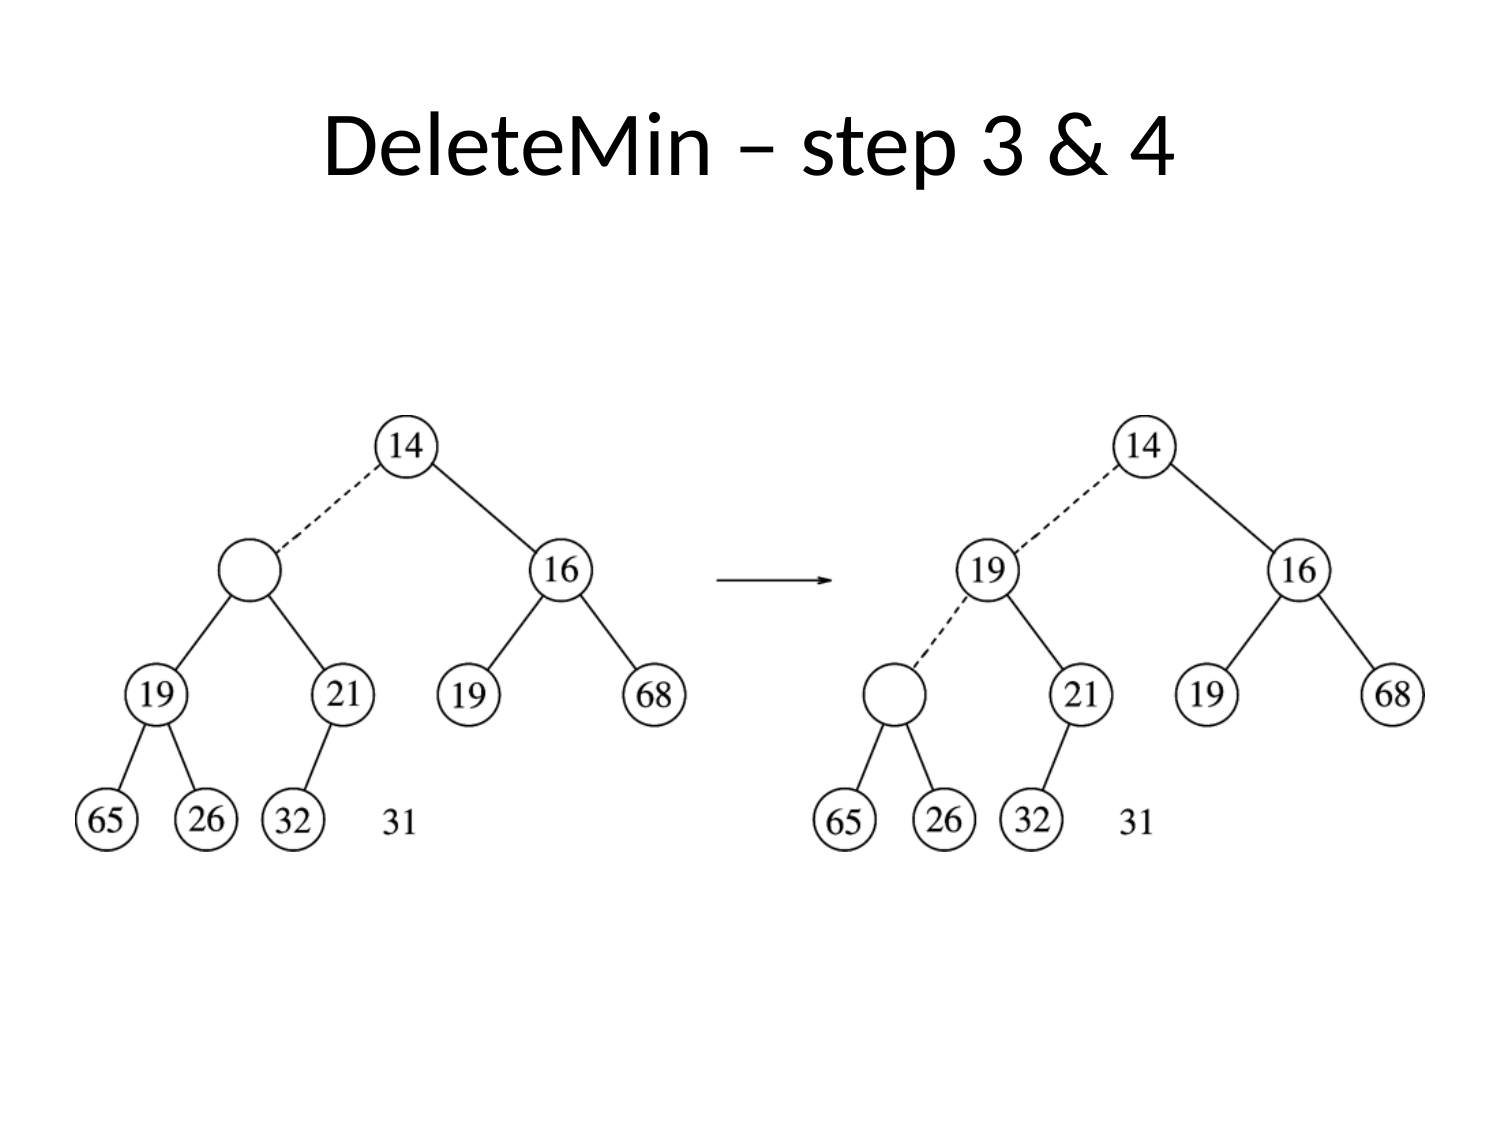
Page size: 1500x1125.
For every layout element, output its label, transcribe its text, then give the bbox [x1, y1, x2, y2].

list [74, 415, 1426, 853]
title DeleteMin – step 3 & 4 [75, 45, 1425, 233]
